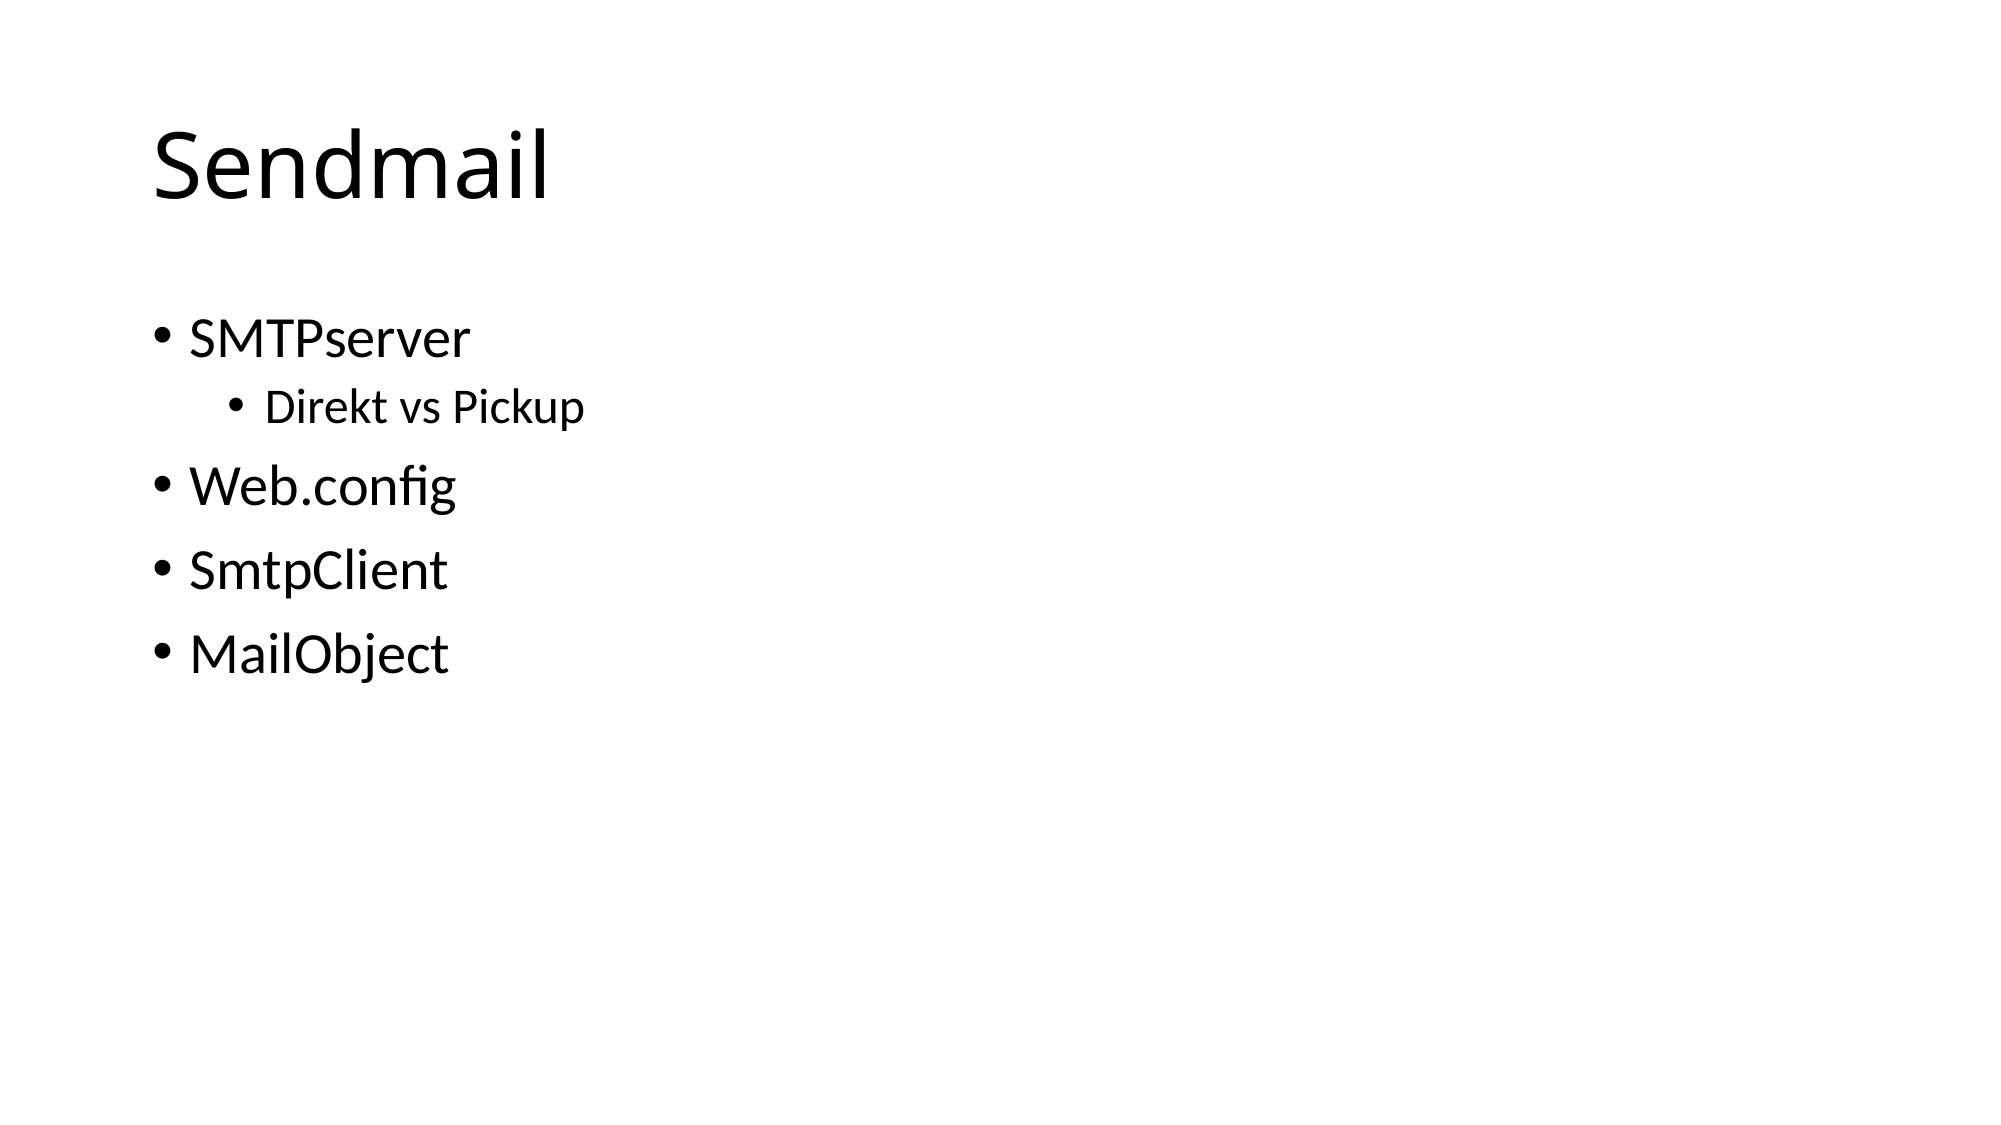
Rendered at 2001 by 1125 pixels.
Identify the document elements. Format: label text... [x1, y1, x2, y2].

title Sendmail [137, 59, 1863, 278]
list SMTPserver Direkt vs Pickup Web.config SmtpClient MailObject [137, 299, 1863, 1014]
